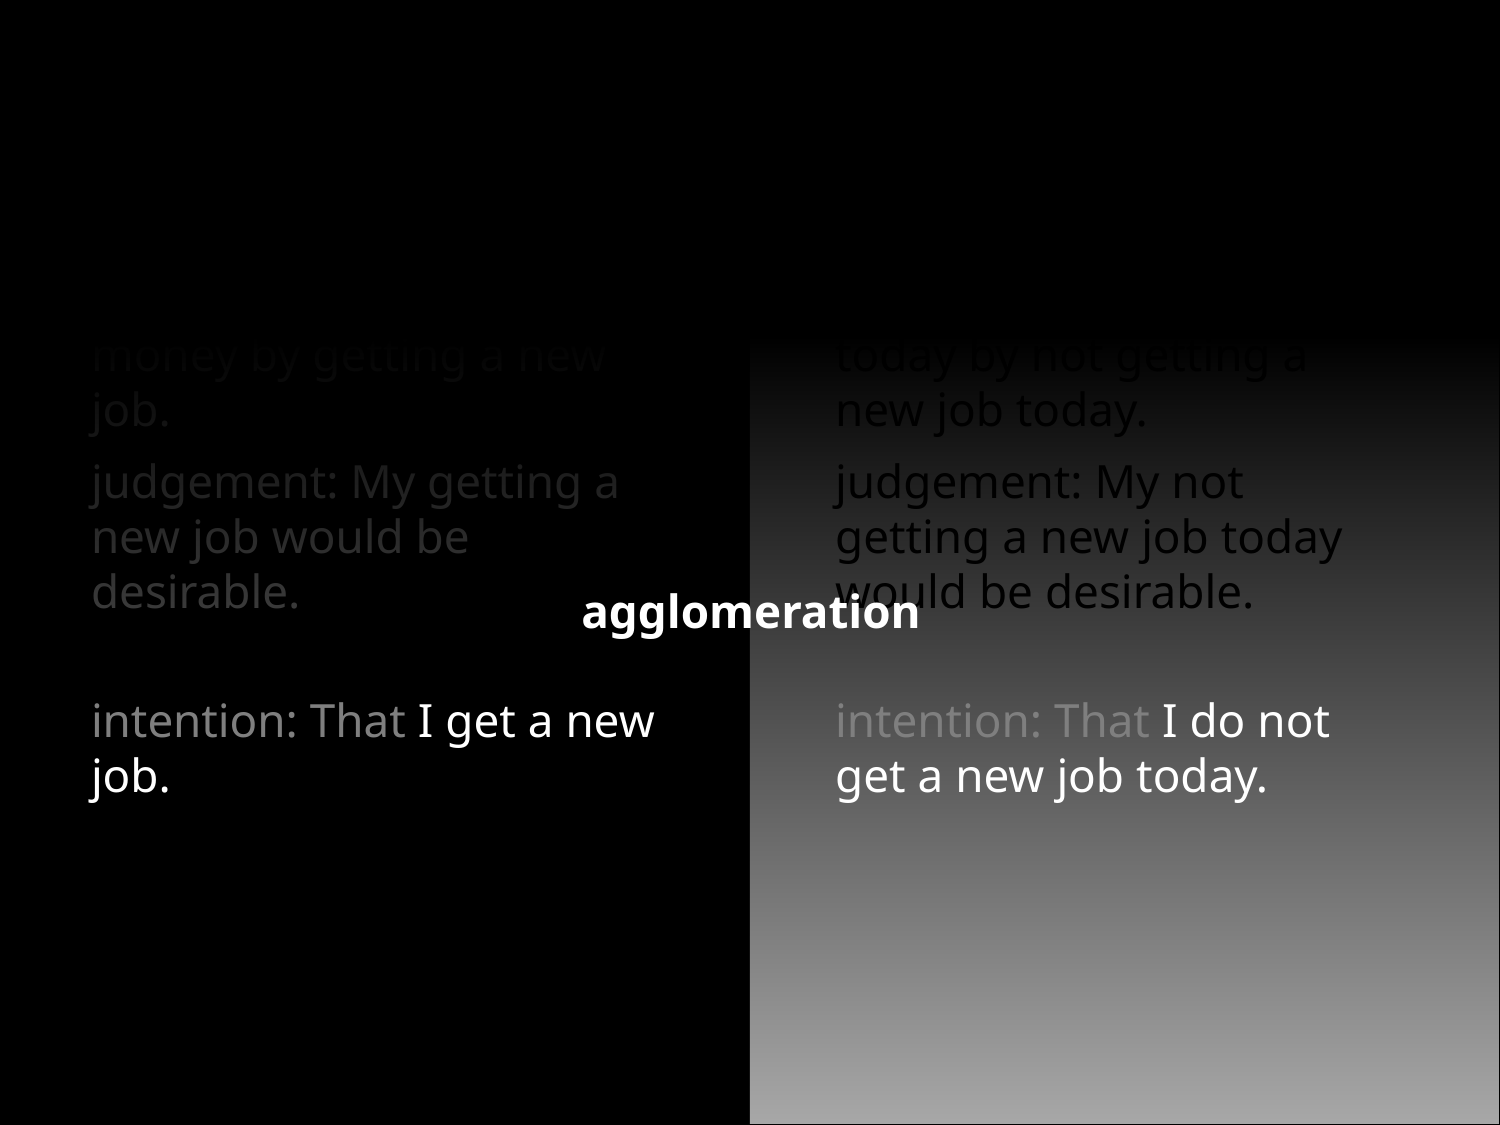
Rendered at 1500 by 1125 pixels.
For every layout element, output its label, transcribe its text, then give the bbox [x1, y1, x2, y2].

text_box [0, 0, 1500, 1125]
text_box agglomeration [449, 575, 1053, 645]
text_box intention: That I get a new job. [76, 684, 680, 810]
text_box intention: That I do not get a new job today. [820, 684, 1424, 810]
